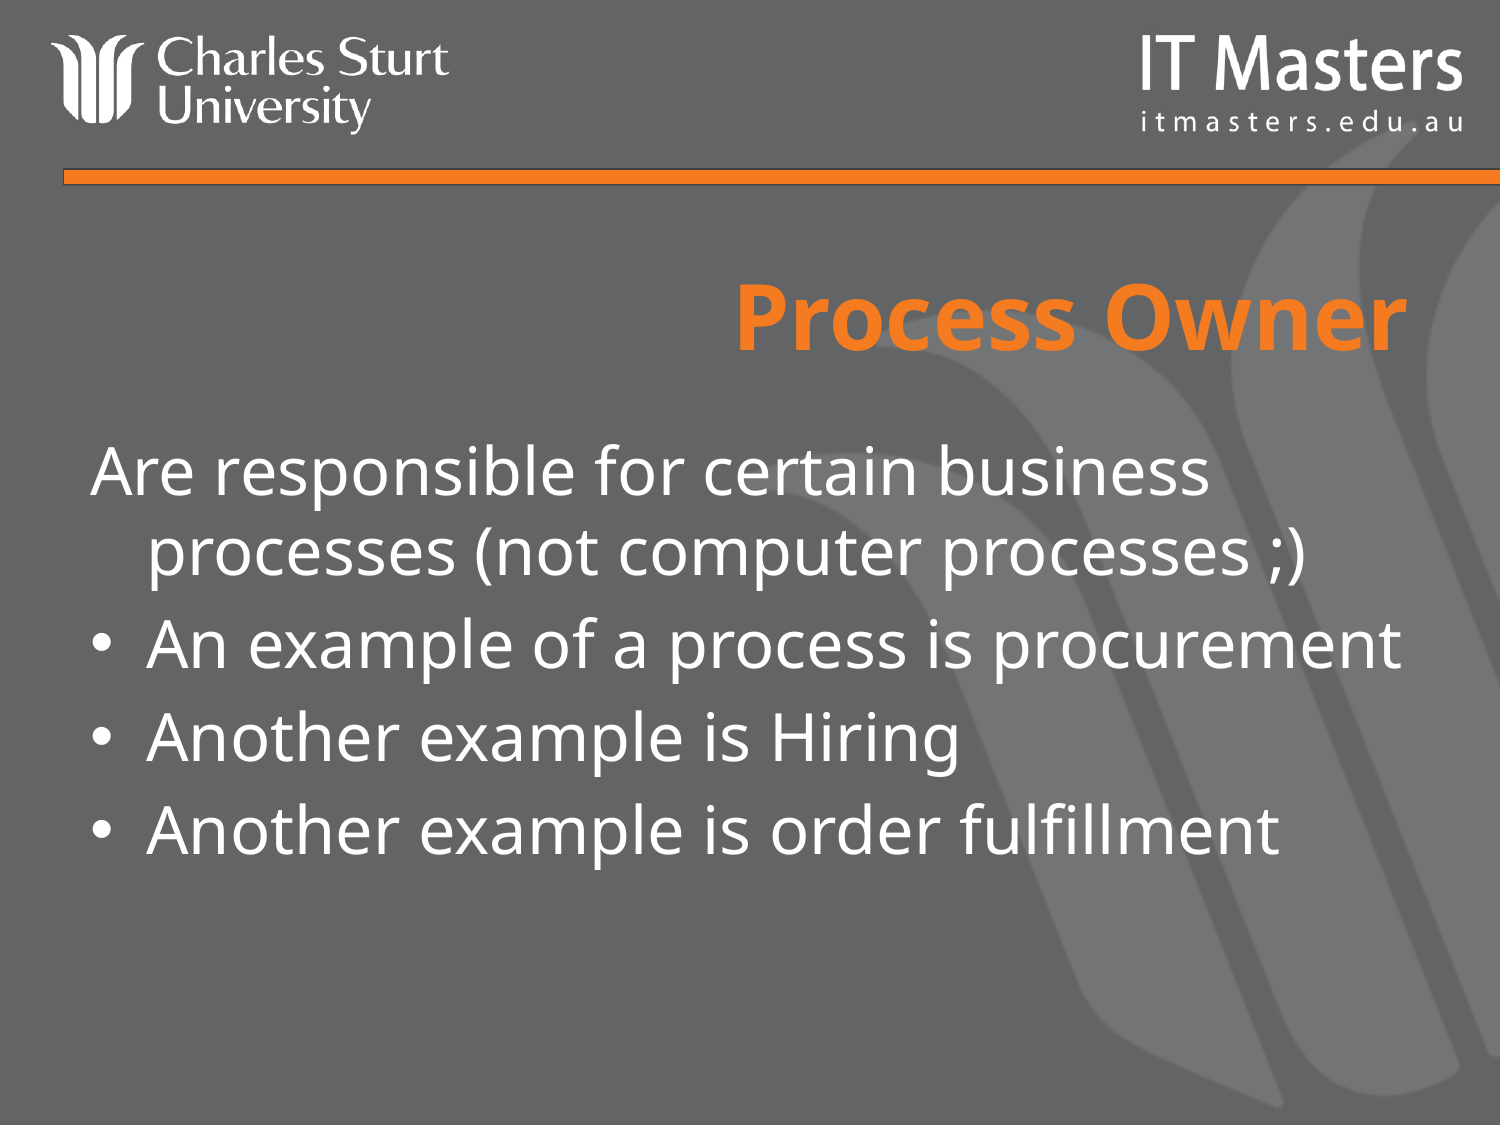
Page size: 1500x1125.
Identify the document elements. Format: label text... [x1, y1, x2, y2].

title Process Owner [75, 219, 1425, 408]
list Are responsible for certain business processes (not computer processes ;) An example of a process is procurement Another example is Hiring Another example is order fulfillment [75, 420, 1425, 1005]
picture [0, 0, 1500, 1125]
